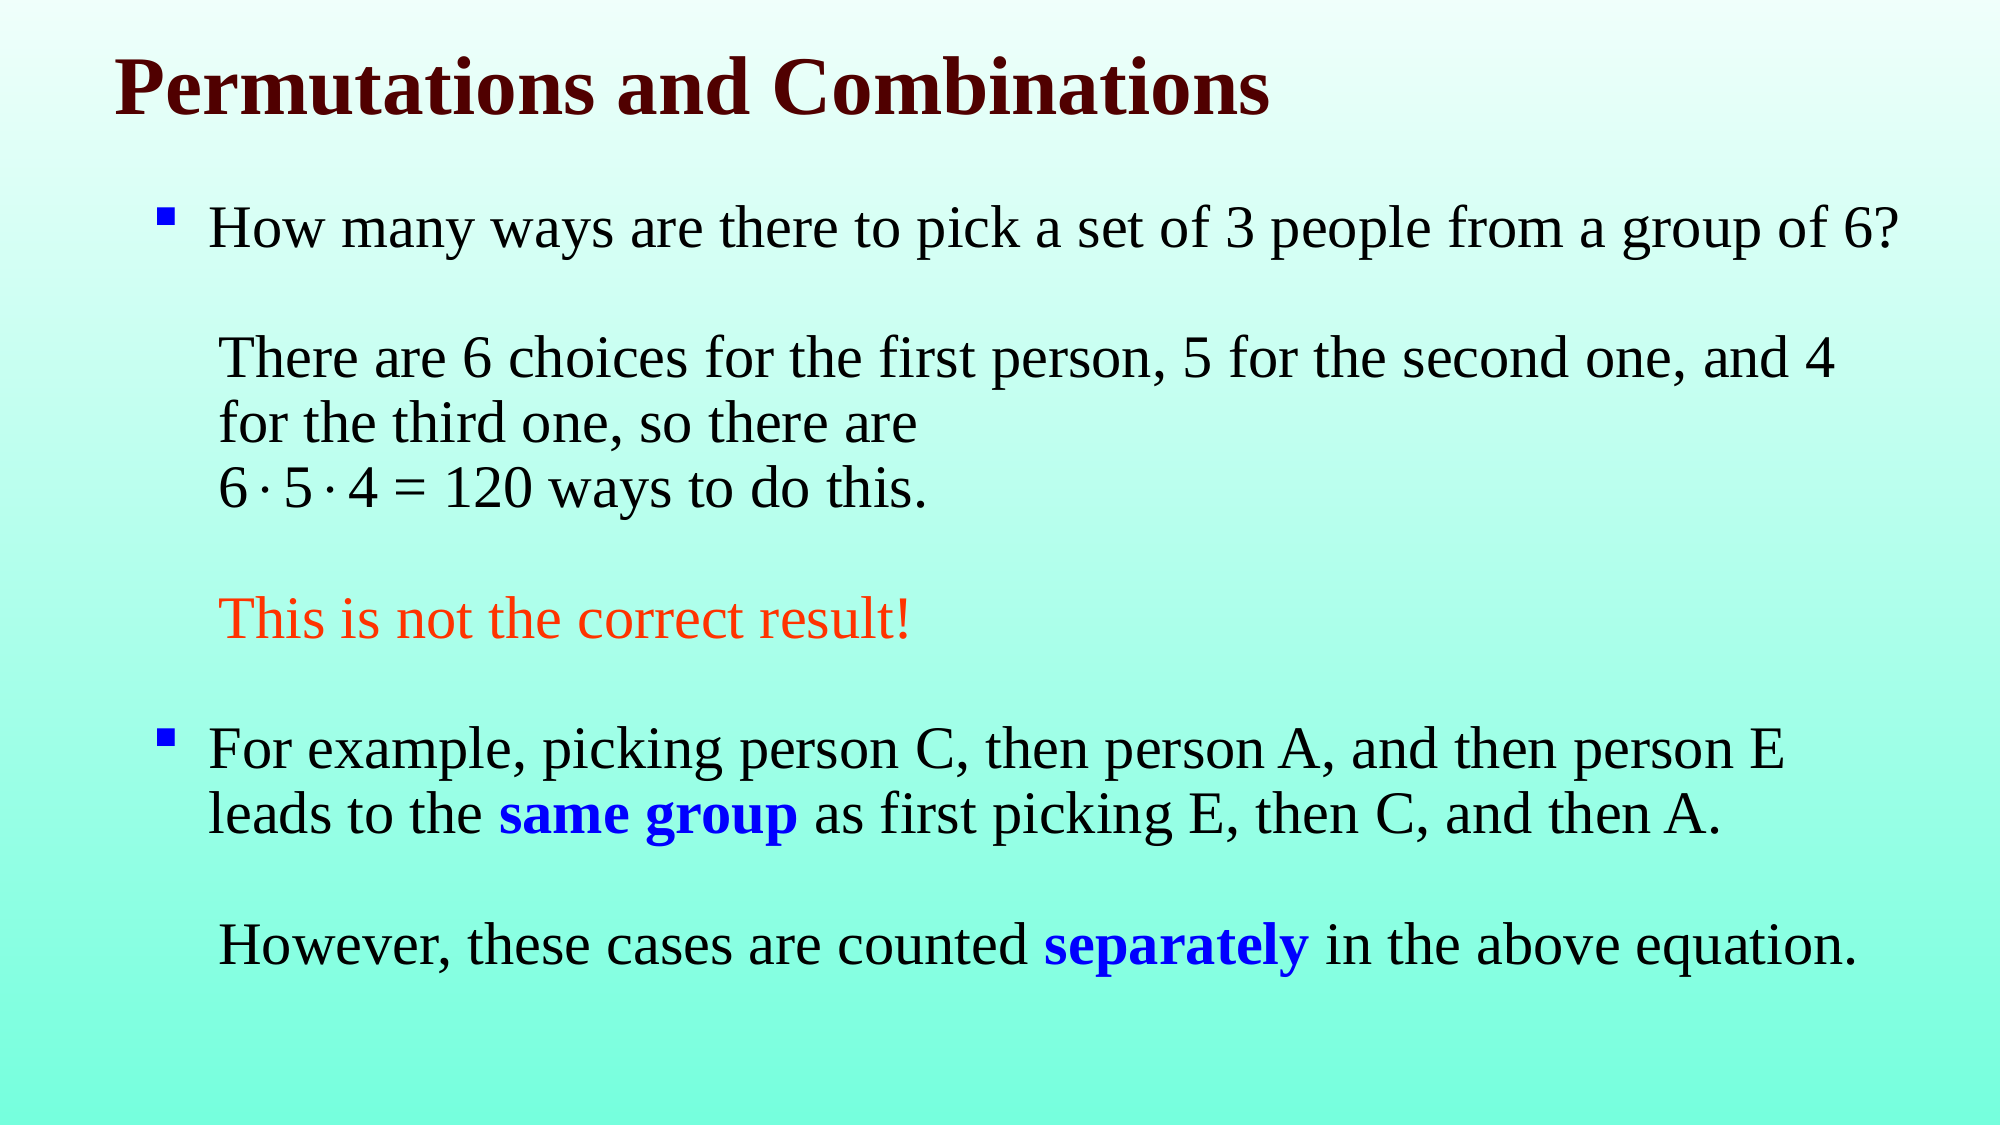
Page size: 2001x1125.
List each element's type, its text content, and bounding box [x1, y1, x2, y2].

title Permutations and Combinations [99, 24, 1638, 138]
list How many ways are there to pick a set of 3 people from a group of 6? There are 6 choices for the first person, 5 for the second one, and 4 for the third one, so there are 654 = 120 ways to do this. This is not the correct result! For example, picking person C, then person A, and then person E leads to the same group as first picking E, then C, and then A. However, these cases are counted separately in the above equation. [137, 187, 1925, 1025]
